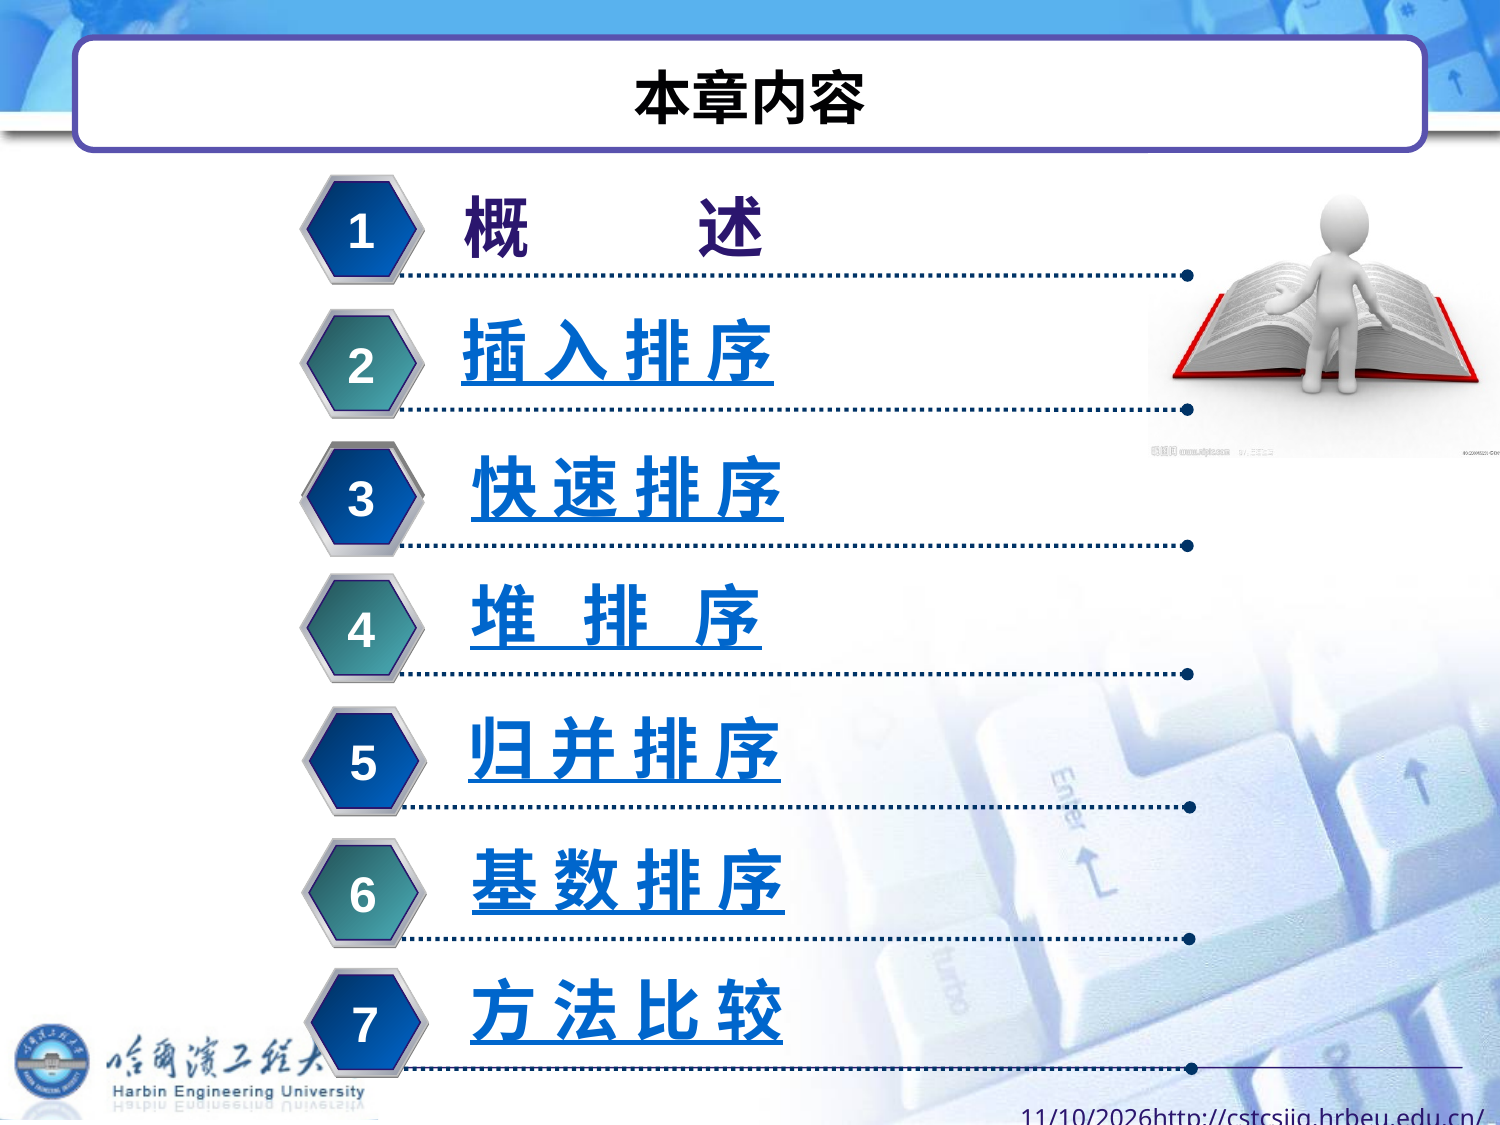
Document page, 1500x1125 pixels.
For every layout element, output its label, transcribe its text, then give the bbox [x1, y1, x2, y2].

text_box [1179, 274, 1194, 282]
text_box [299, 175, 426, 285]
text_box [1148, 153, 1500, 458]
picture [0, 0, 1500, 1125]
text_box 概 述 [448, 178, 1257, 274]
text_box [299, 566, 1276, 684]
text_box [301, 830, 1278, 949]
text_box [299, 437, 1393, 557]
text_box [302, 699, 1327, 817]
title 本章内容 [75, 50, 1425, 143]
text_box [303, 960, 1329, 1079]
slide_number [905, 1094, 1500, 1125]
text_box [299, 301, 1288, 419]
text_box [272, 118, 303, 179]
